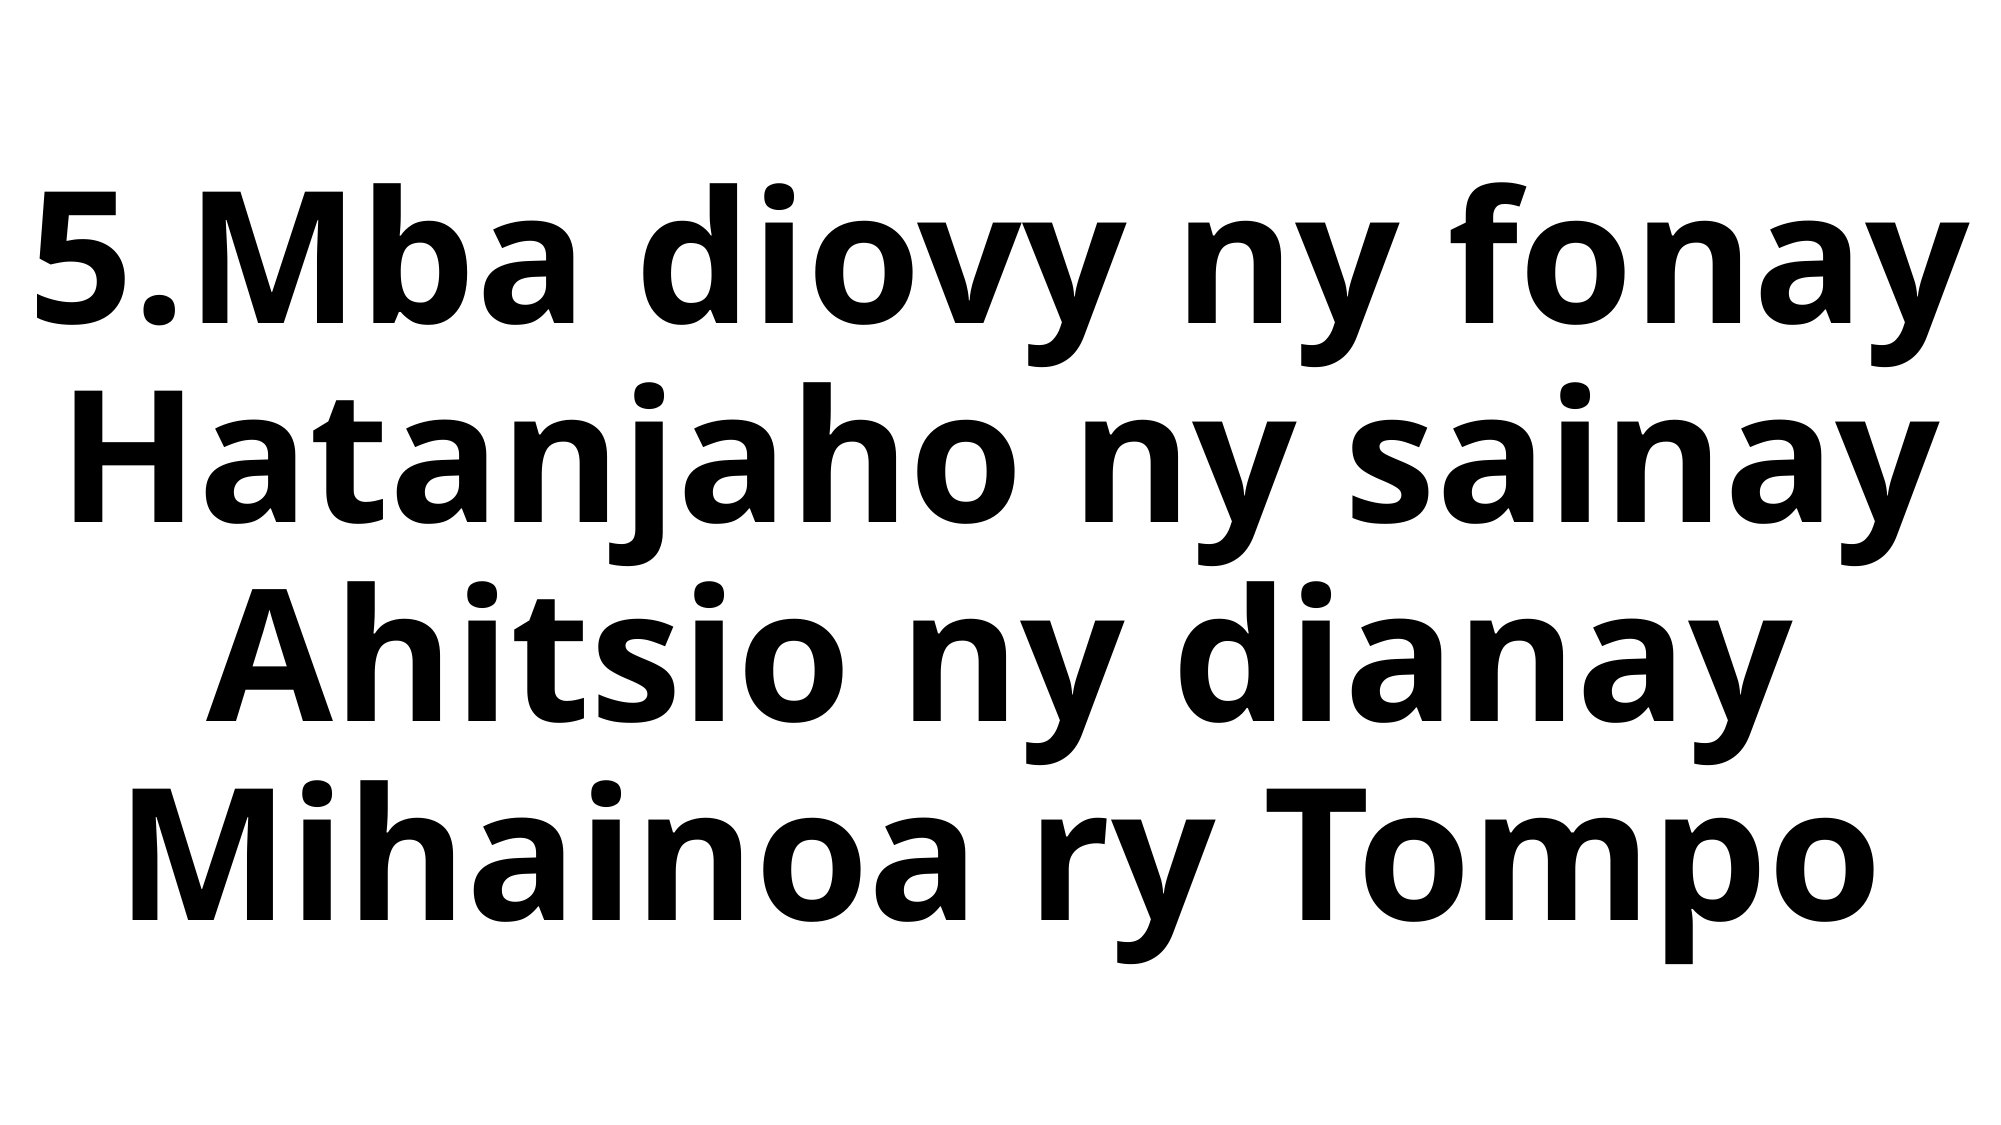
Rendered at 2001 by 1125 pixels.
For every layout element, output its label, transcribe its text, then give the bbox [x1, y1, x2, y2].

title 5.Mba diovy ny fonay Hatanjaho ny sainay Ahitsio ny dianay Mihainoa ry Tompo [0, 0, 2000, 1125]
